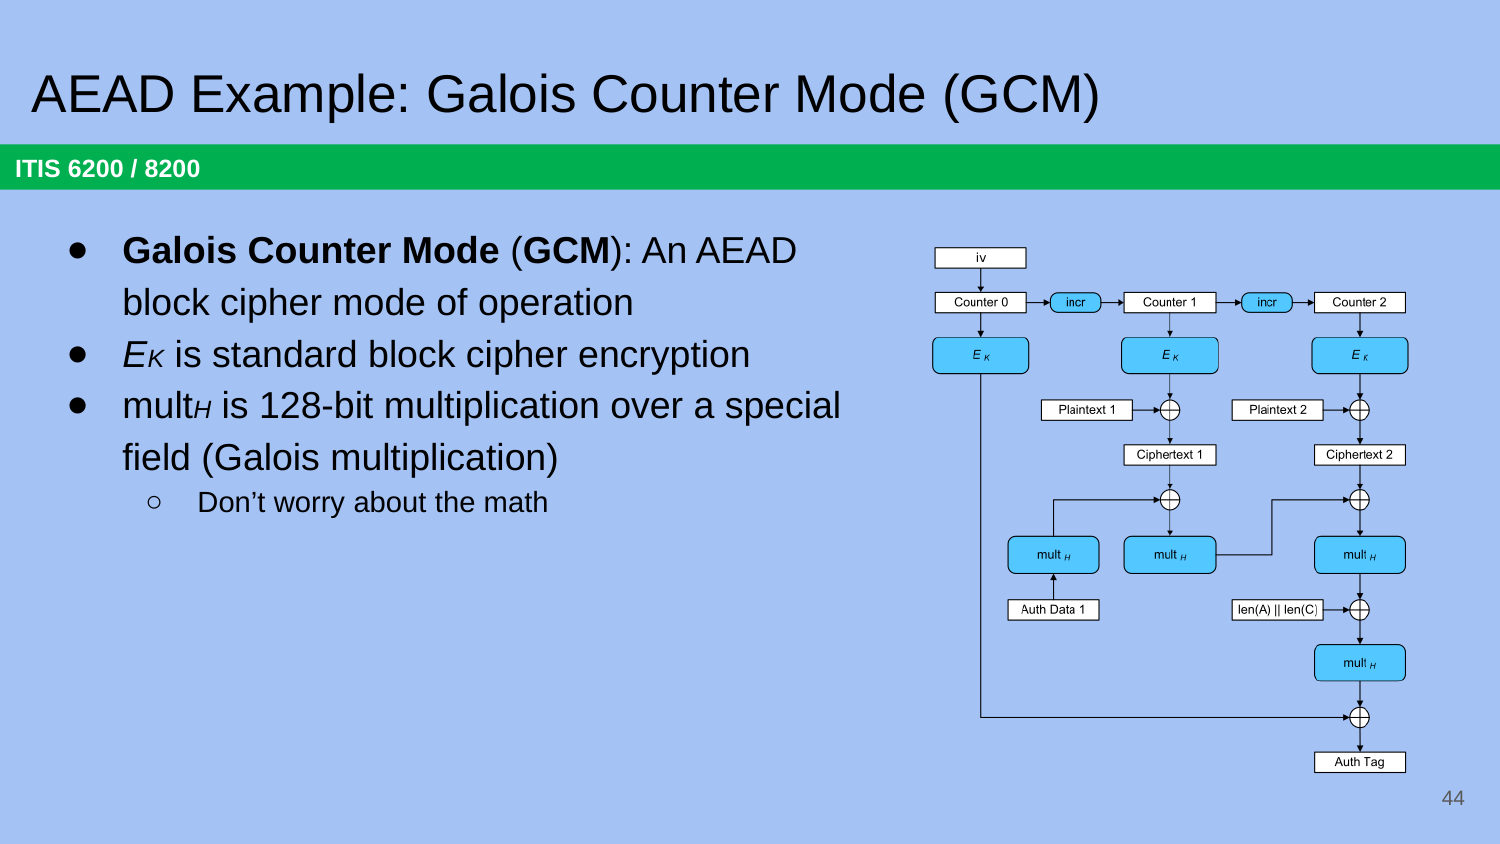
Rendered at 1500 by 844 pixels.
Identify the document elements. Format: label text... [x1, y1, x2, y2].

list Galois Counter Mode (GCM): An AEAD block cipher mode of operation EK is standard block cipher encryption multH is 128-bit multiplication over a special field (Galois multiplication) Don’t worry about the math [32, 204, 877, 823]
title AEAD Example: Galois Counter Mode (GCM) [16, 44, 1415, 139]
slide_number 44 [1389, 764, 1480, 830]
picture [925, 239, 1415, 779]
